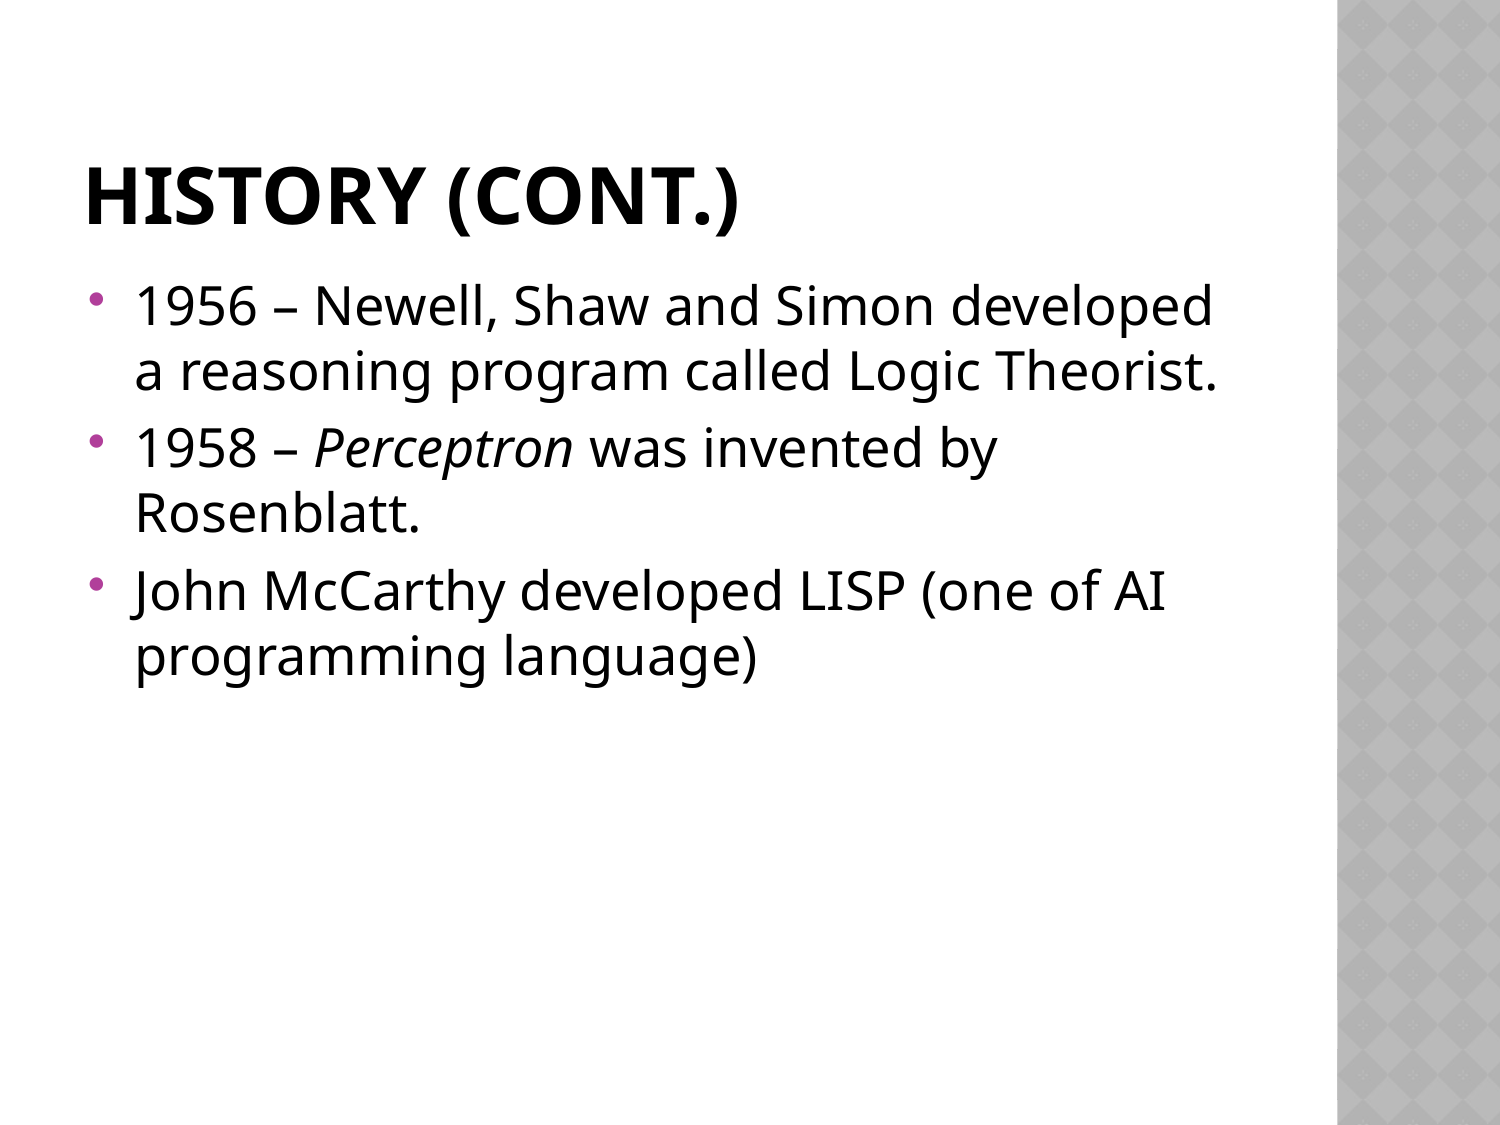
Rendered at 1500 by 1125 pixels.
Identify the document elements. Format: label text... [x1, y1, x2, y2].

title History (cont.) [75, 52, 1263, 240]
list 1956 – Newell, Shaw and Simon developed a reasoning program called Logic Theorist. 1958 – Perceptron was invented by Rosenblatt. John McCarthy developed LISP (one of AI programming language) [75, 264, 1263, 1059]
